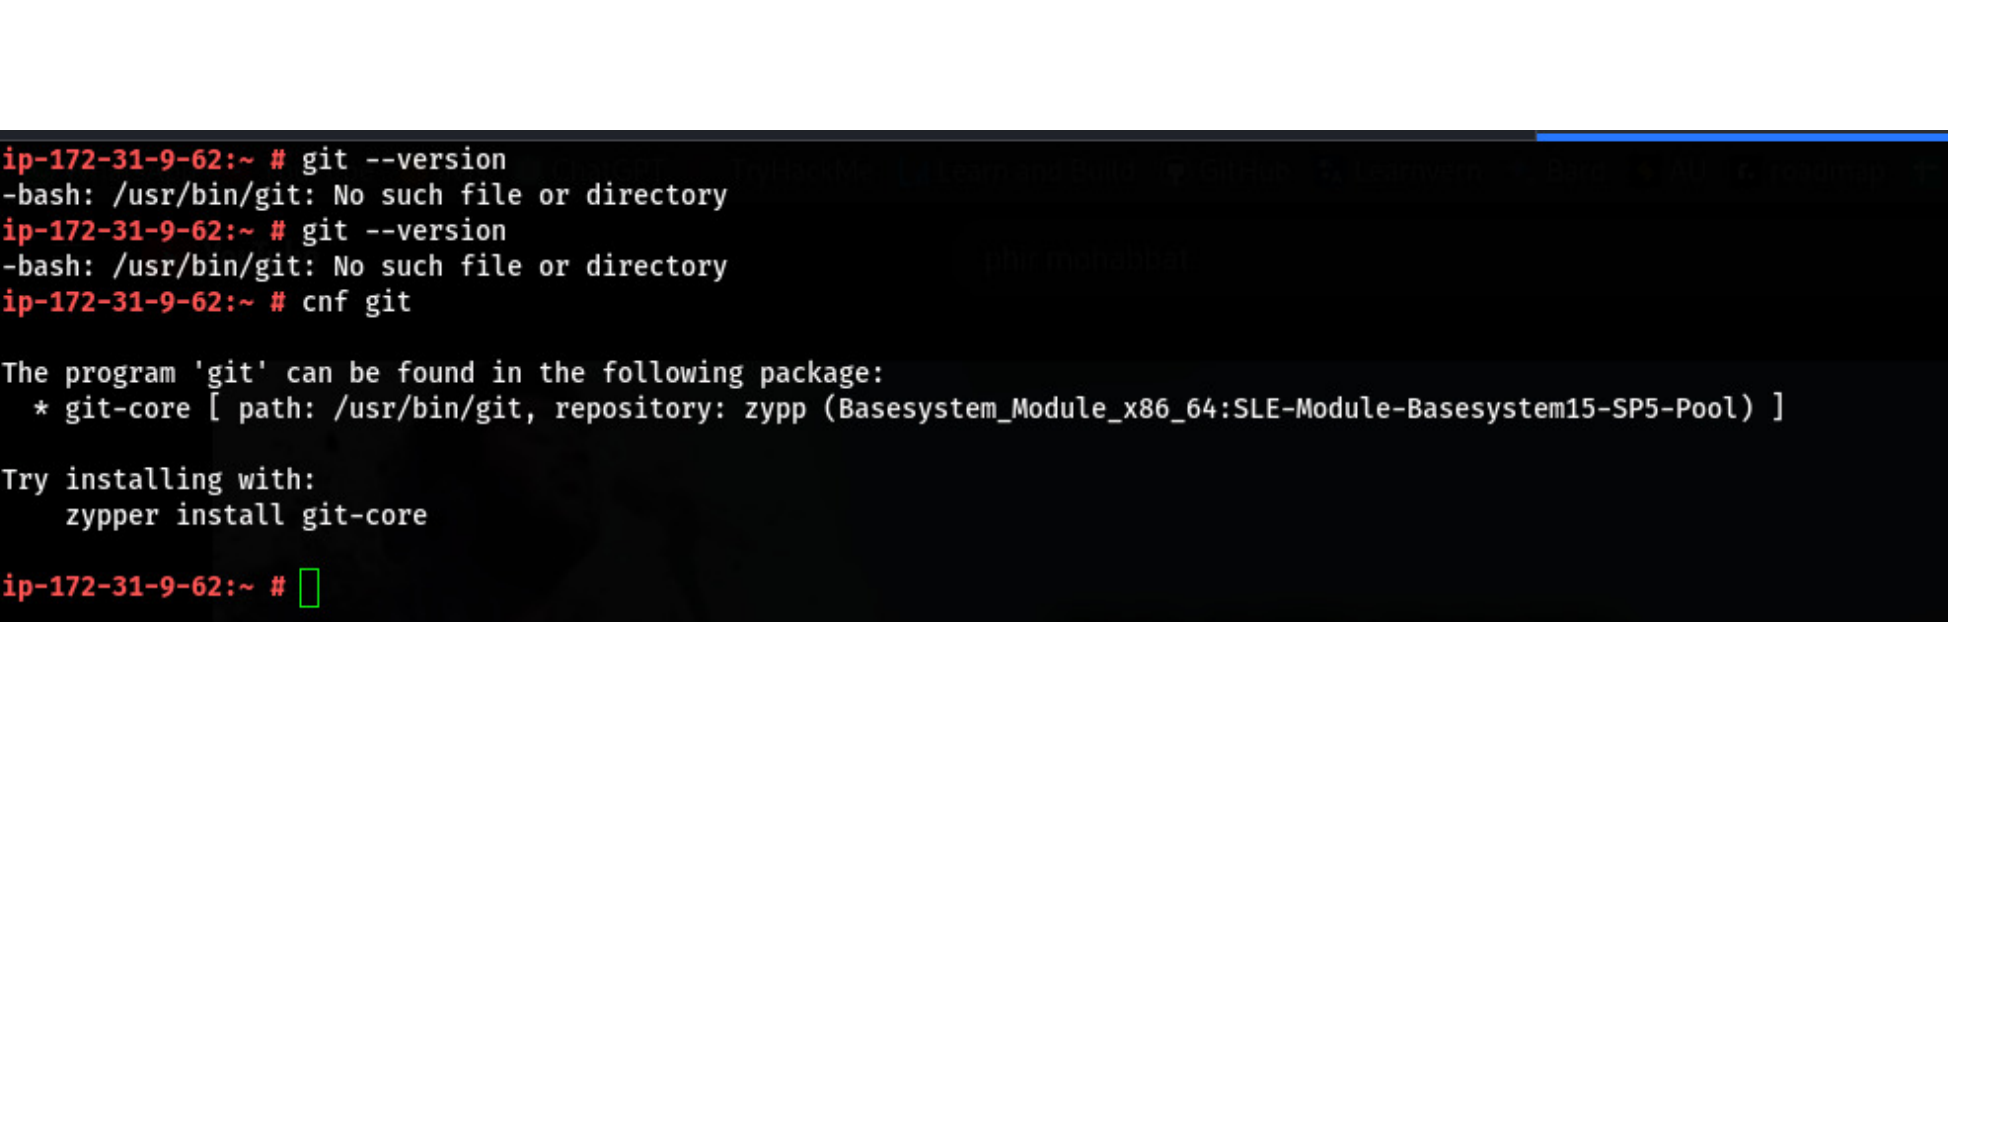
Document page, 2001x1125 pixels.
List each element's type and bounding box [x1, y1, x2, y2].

picture [0, 130, 1948, 622]
